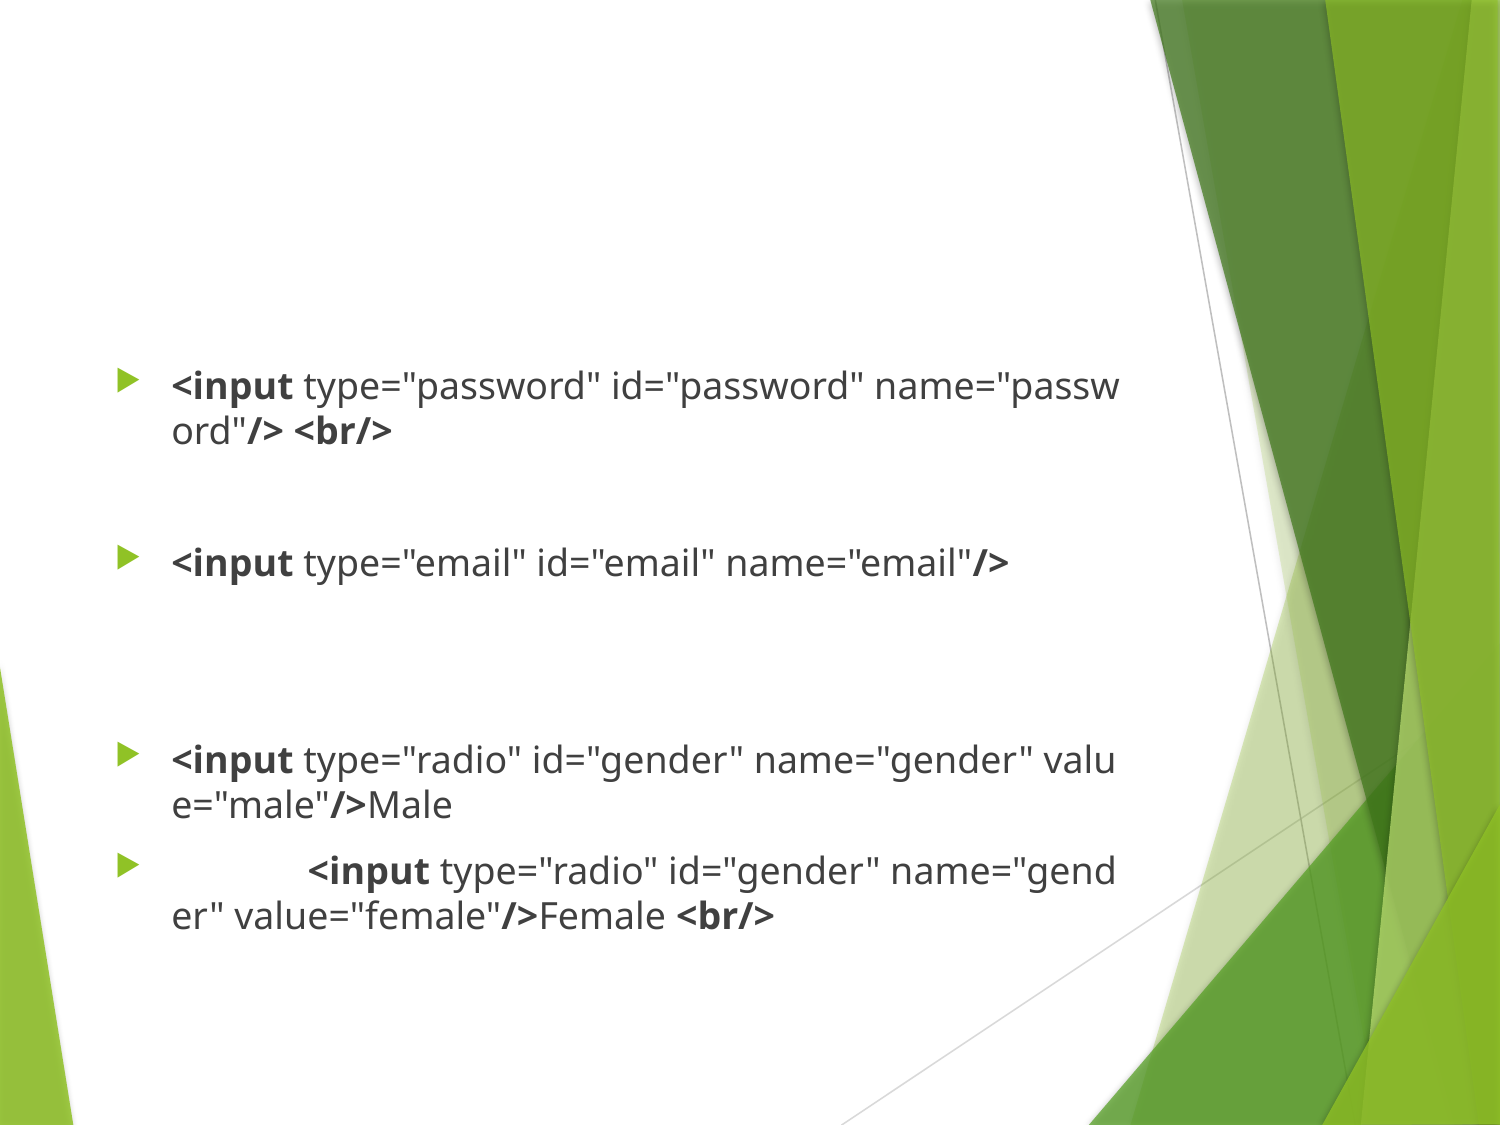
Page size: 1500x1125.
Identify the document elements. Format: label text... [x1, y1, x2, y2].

list <input type="password" id="password" name="password"/> <br/> <input type="email" id="email" name="email"/> <input type="radio" id="gender" name="gender" value="male"/>Male <input type="radio" id="gender" name="gender" value="female"/>Female <br/> [99, 354, 1142, 992]
